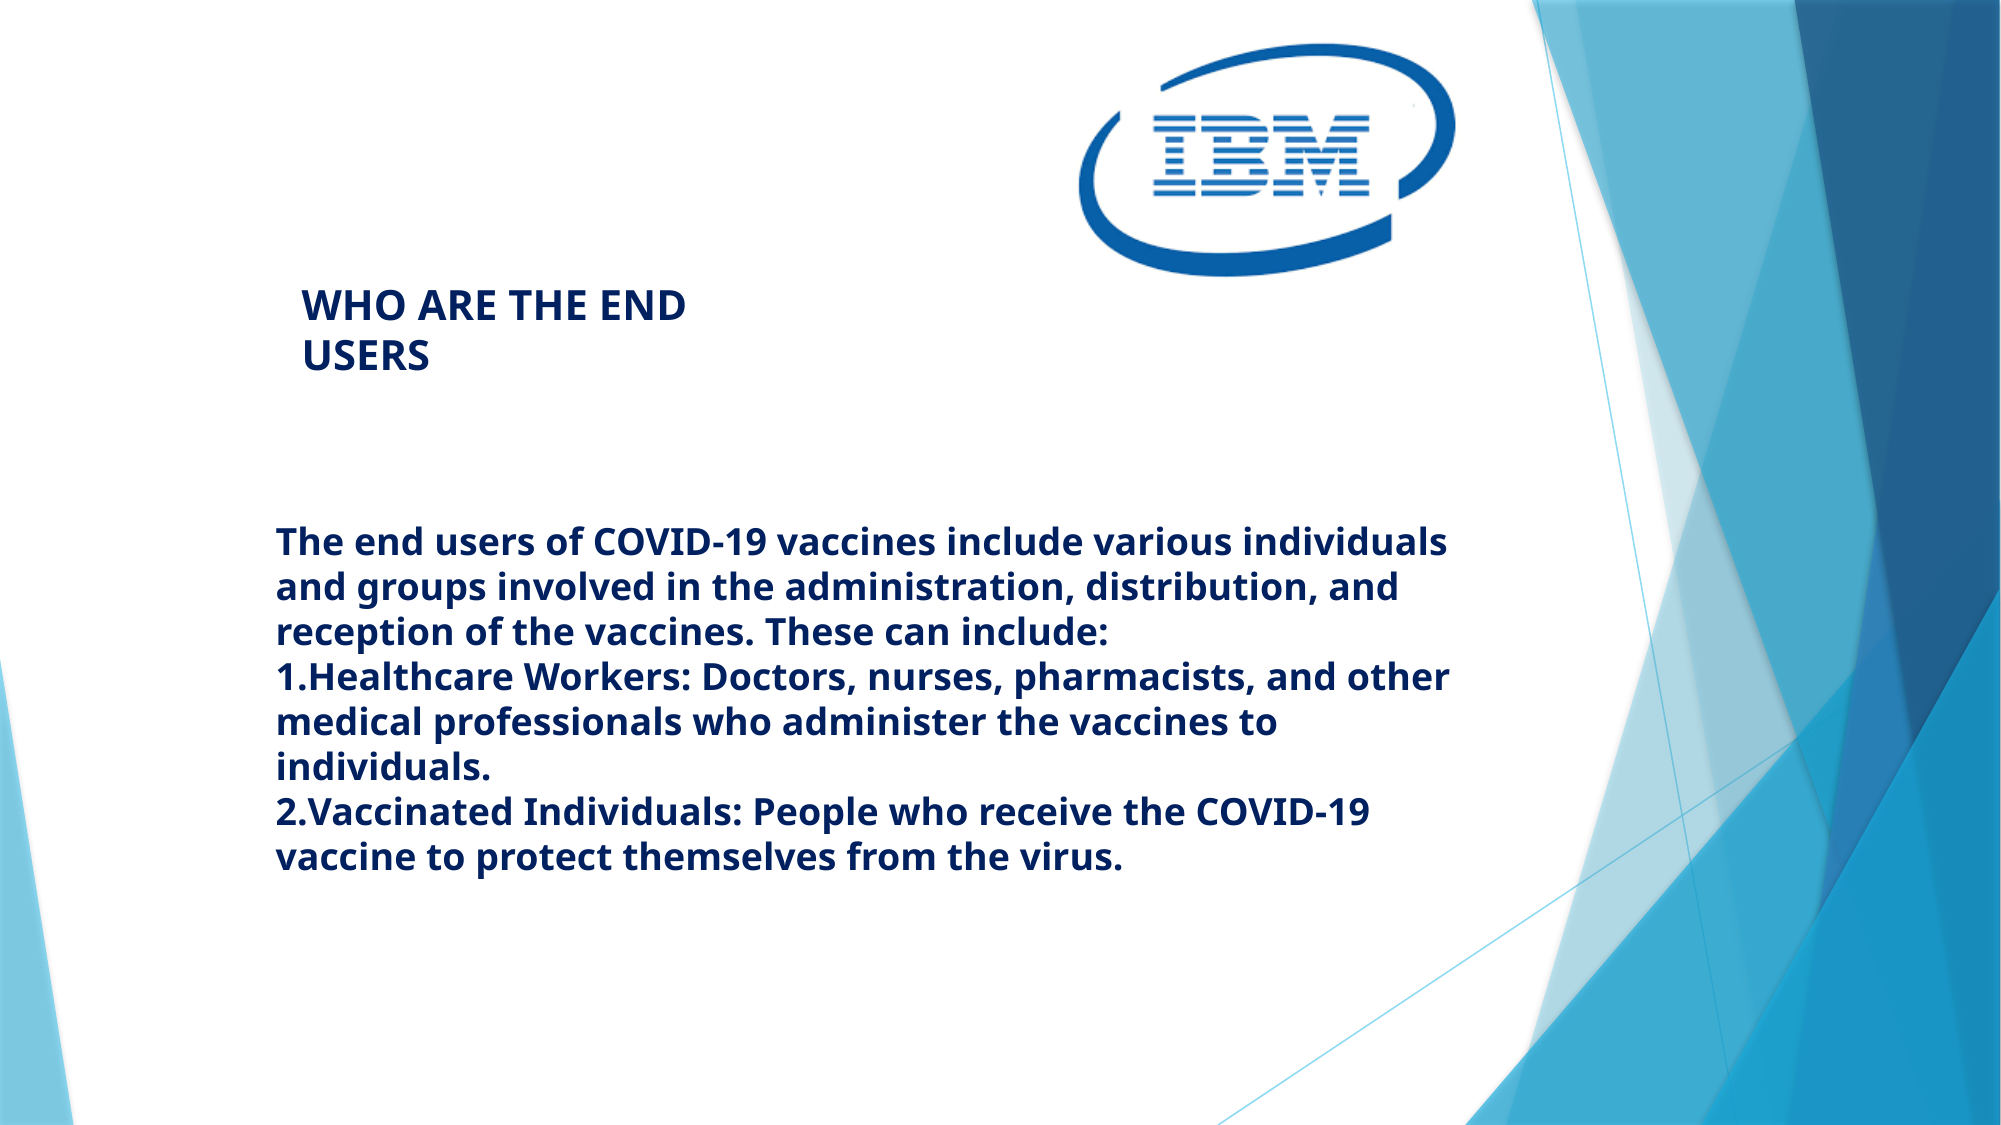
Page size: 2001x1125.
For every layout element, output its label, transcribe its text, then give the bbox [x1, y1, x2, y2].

text_box WHO ARE THE END USERS [286, 271, 820, 387]
text_box The end users of COVID-19 vaccines include various individuals and groups involved in the administration, distribution, and reception of the vaccines. These can include: Healthcare Workers: Doctors, nurses, pharmacists, and other medical professionals who administer the vaccines to individuals. Vaccinated Individuals: People who receive the COVID-19 vaccine to protect themselves from the virus. [260, 510, 1502, 886]
picture [1048, 27, 1487, 293]
